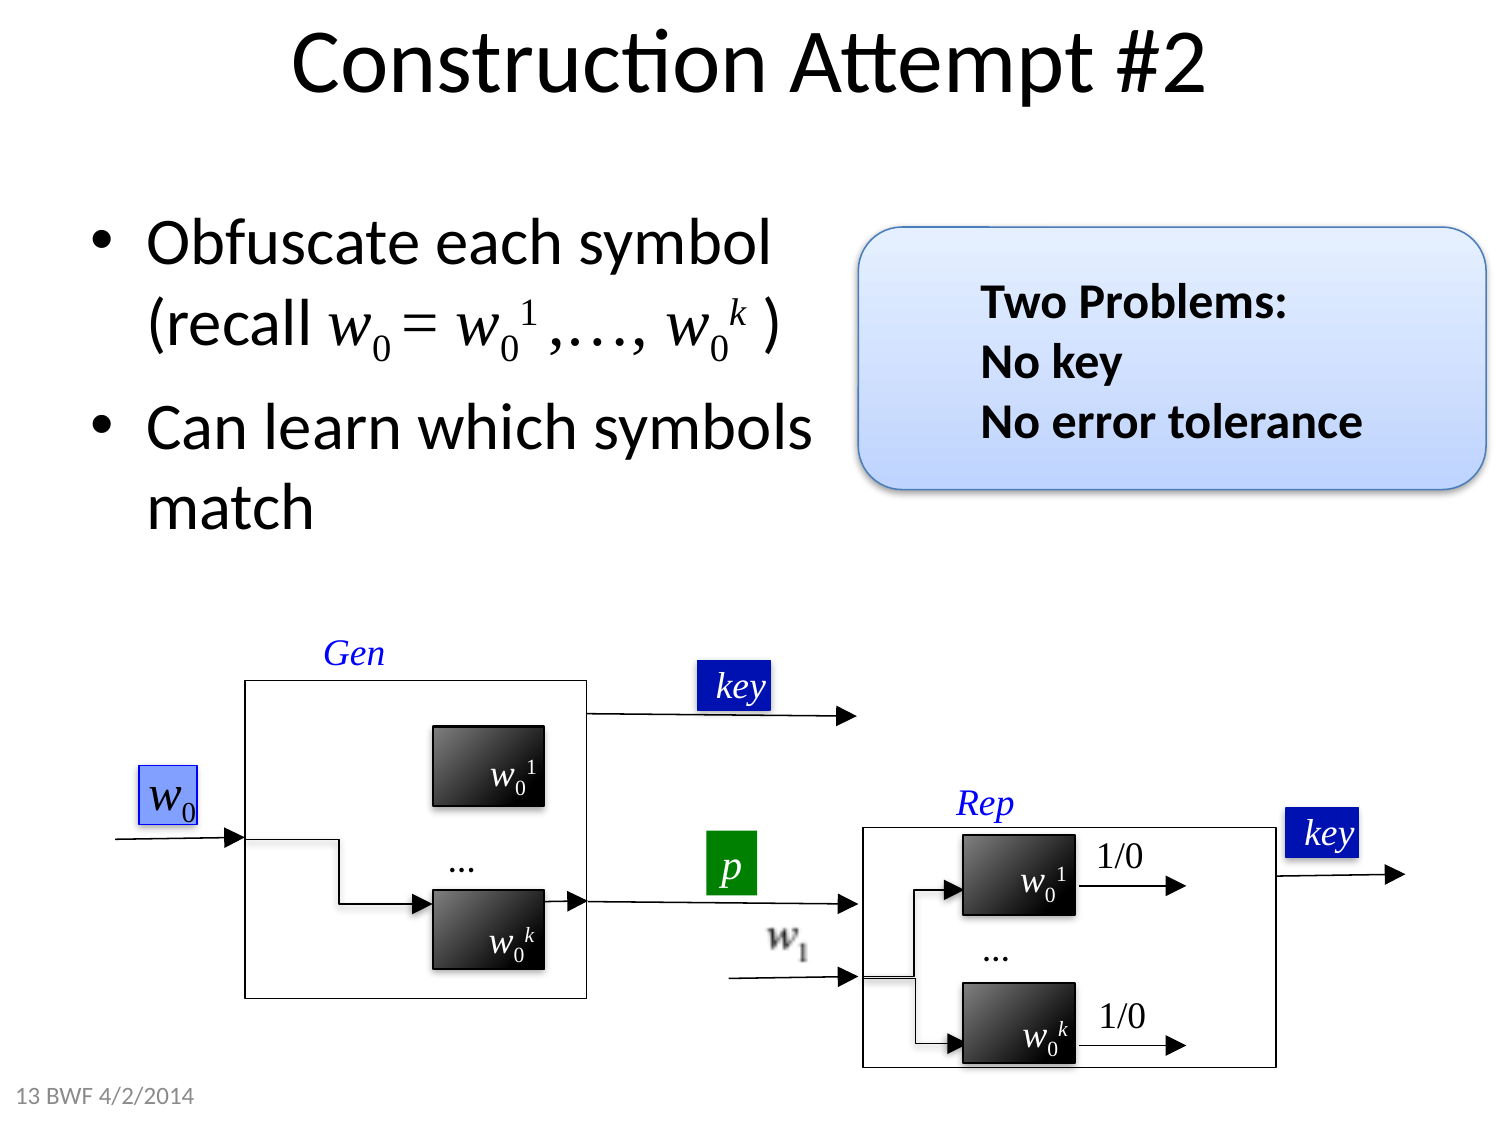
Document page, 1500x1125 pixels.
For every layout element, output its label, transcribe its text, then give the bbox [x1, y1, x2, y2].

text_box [963, 982, 1101, 1076]
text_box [432, 889, 568, 982]
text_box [589, 901, 847, 905]
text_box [239, 620, 587, 899]
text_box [1281, 800, 1378, 862]
title Construction Attempt #2 [75, 0, 1425, 150]
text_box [432, 726, 570, 815]
text_box [852, 982, 960, 1068]
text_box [239, 906, 587, 999]
text_box [697, 660, 701, 711]
text_box [1103, 1046, 1181, 1068]
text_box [1275, 873, 1406, 877]
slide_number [0, 1065, 350, 1125]
text_box [239, 846, 587, 988]
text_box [128, 752, 217, 829]
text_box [586, 713, 858, 717]
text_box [852, 770, 1276, 1068]
text_box key [701, 653, 782, 712]
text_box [244, 839, 433, 905]
list Obfuscate each symbol (recall w0 = w01 ,…, w0k ) Can learn which symbols match [75, 190, 863, 607]
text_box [862, 889, 965, 977]
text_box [862, 978, 969, 1044]
text_box Two Problems: No key No error tolerance [857, 226, 1487, 491]
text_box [760, 908, 811, 967]
text_box p [706, 830, 758, 896]
text_box [966, 887, 1181, 978]
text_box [963, 835, 1100, 921]
